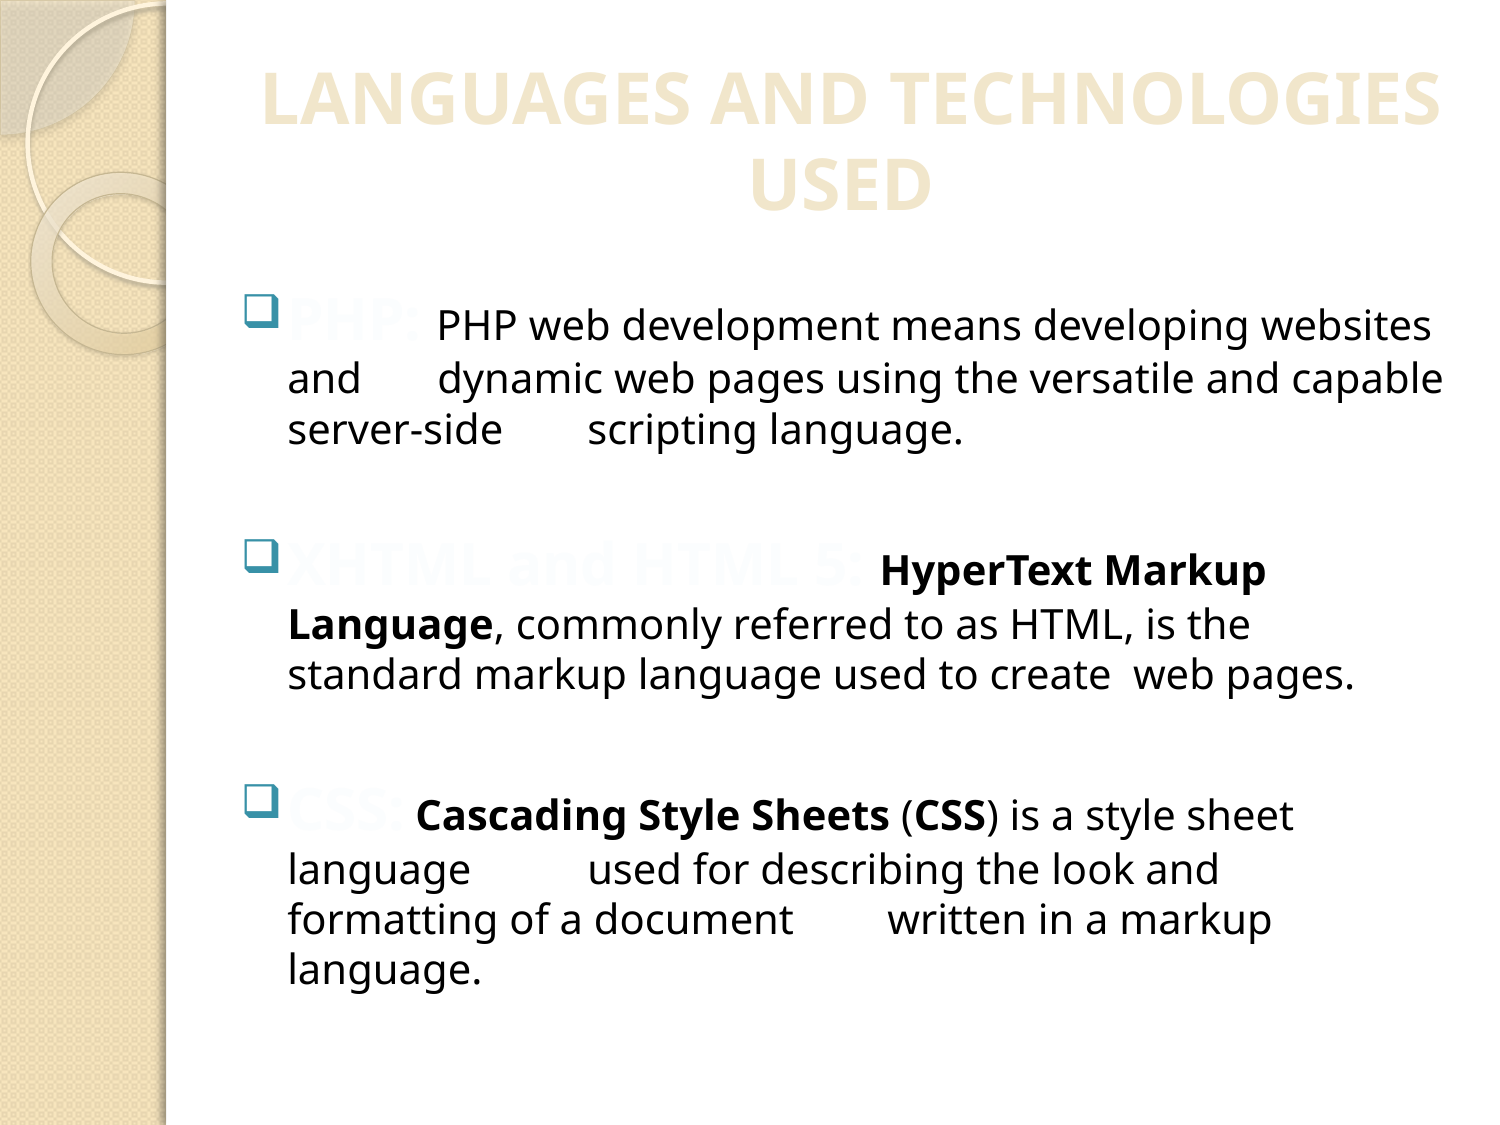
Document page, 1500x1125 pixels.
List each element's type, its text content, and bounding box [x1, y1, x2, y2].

title LANGUAGES AND TECHNOLOGIES USED [235, 45, 1466, 233]
list PHP: PHP web development means developing websites and dynamic web pages using the versatile and capable server-side scripting language. XHTML and HTML 5: HyperText Markup Language, commonly referred to as HTML, is the standard markup language used to create web pages. CSS: Cascading Style Sheets (CSS) is a style sheet language used for describing the look and formatting of a document written in a markup language. [212, 275, 1477, 1063]
